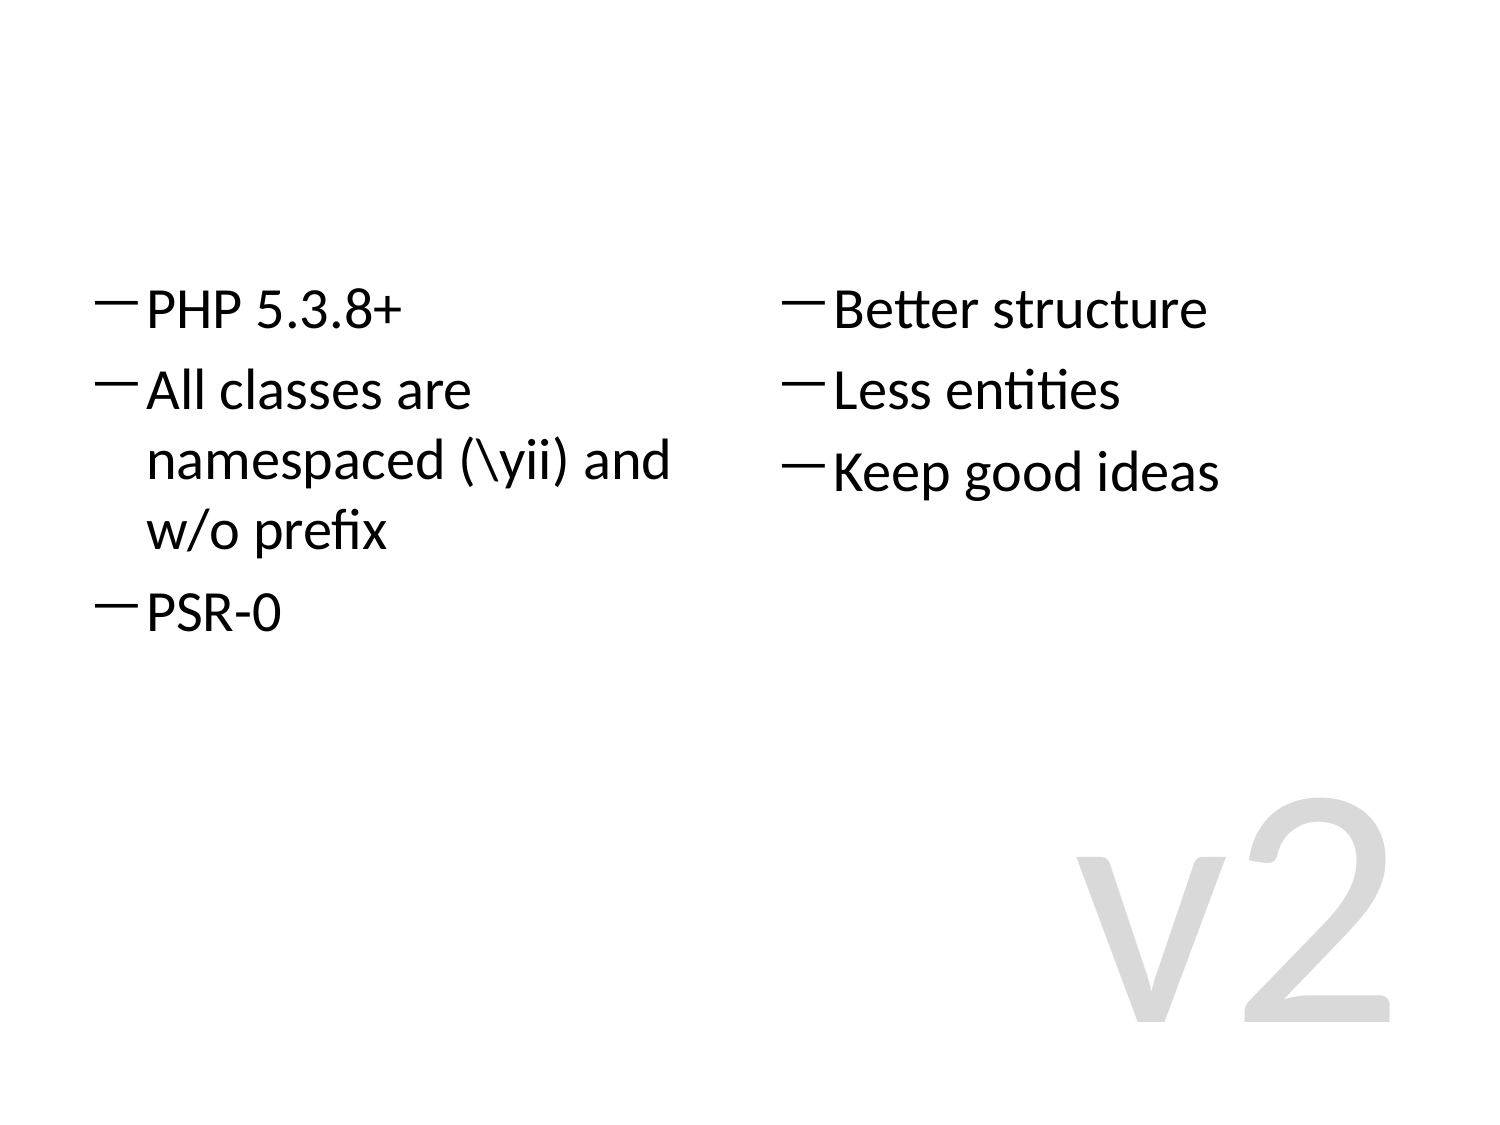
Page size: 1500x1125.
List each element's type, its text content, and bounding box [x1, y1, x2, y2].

list PHP 5.3.8+ All classes are namespaced (\yii) and w/o prefix PSR-0 [75, 262, 738, 1005]
text_box v2 [1059, 668, 1421, 1099]
list Better structure Less entities Keep good ideas [762, 262, 1425, 716]
